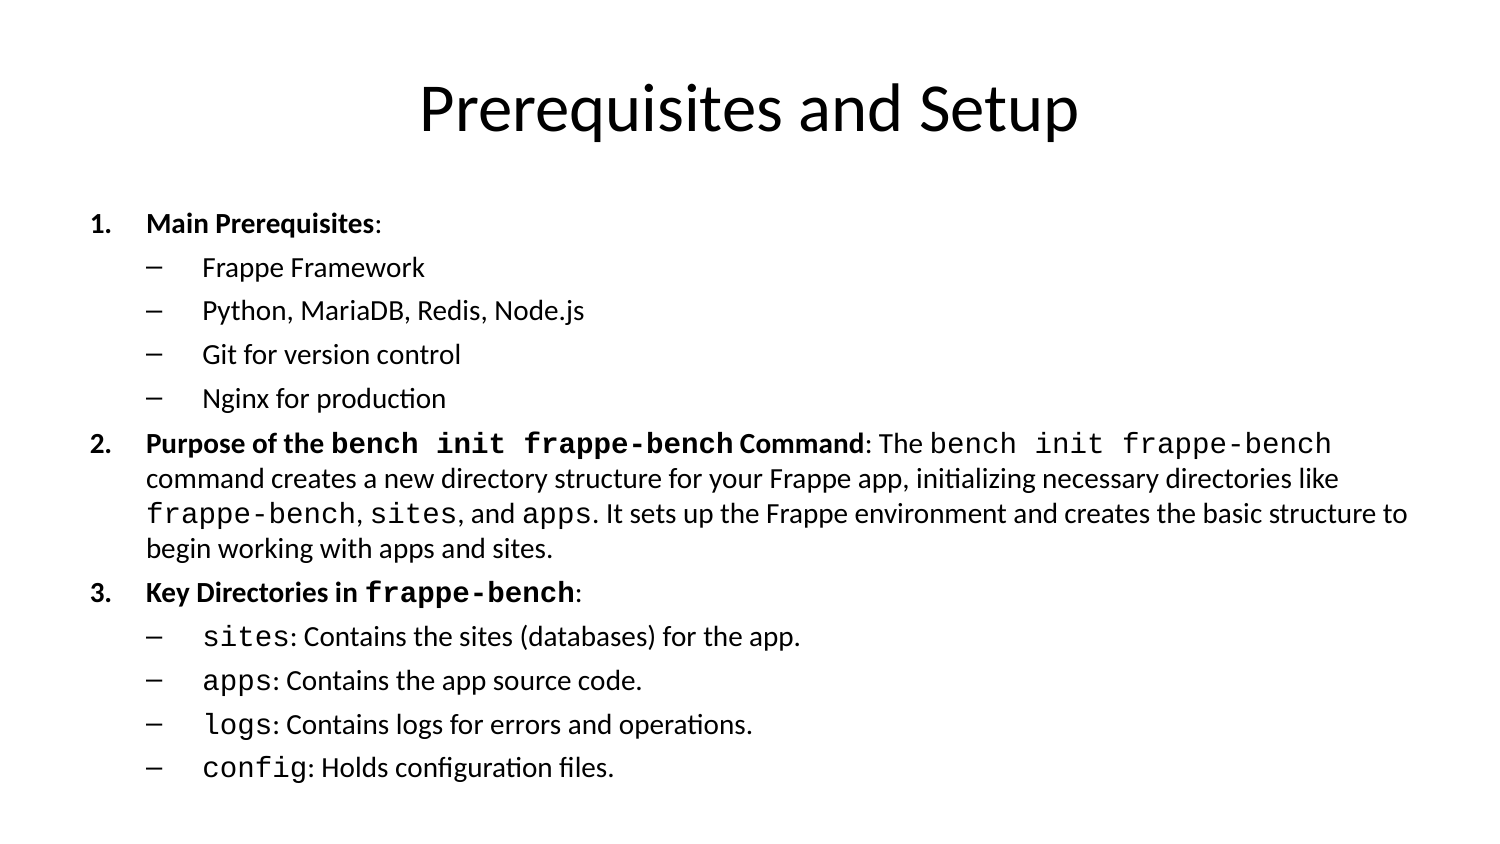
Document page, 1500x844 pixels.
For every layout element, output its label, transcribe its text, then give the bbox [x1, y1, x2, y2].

list Main Prerequisites: Frappe Framework Python, MariaDB, Redis, Node.js Git for version control Nginx for production Purpose of the bench init frappe-bench Command: The bench init frappe-bench command creates a new directory structure for your Frappe app, initializing necessary directories like frappe-bench, sites, and apps. It sets up the Frappe environment and creates the basic structure to begin working with apps and sites. Key Directories in frappe-bench: sites: Contains the sites (databases) for the app. apps: Contains the app source code. logs: Contains logs for errors and operations. config: Holds configuration files. [75, 196, 1425, 754]
title Prerequisites and Setup [75, 33, 1425, 175]
